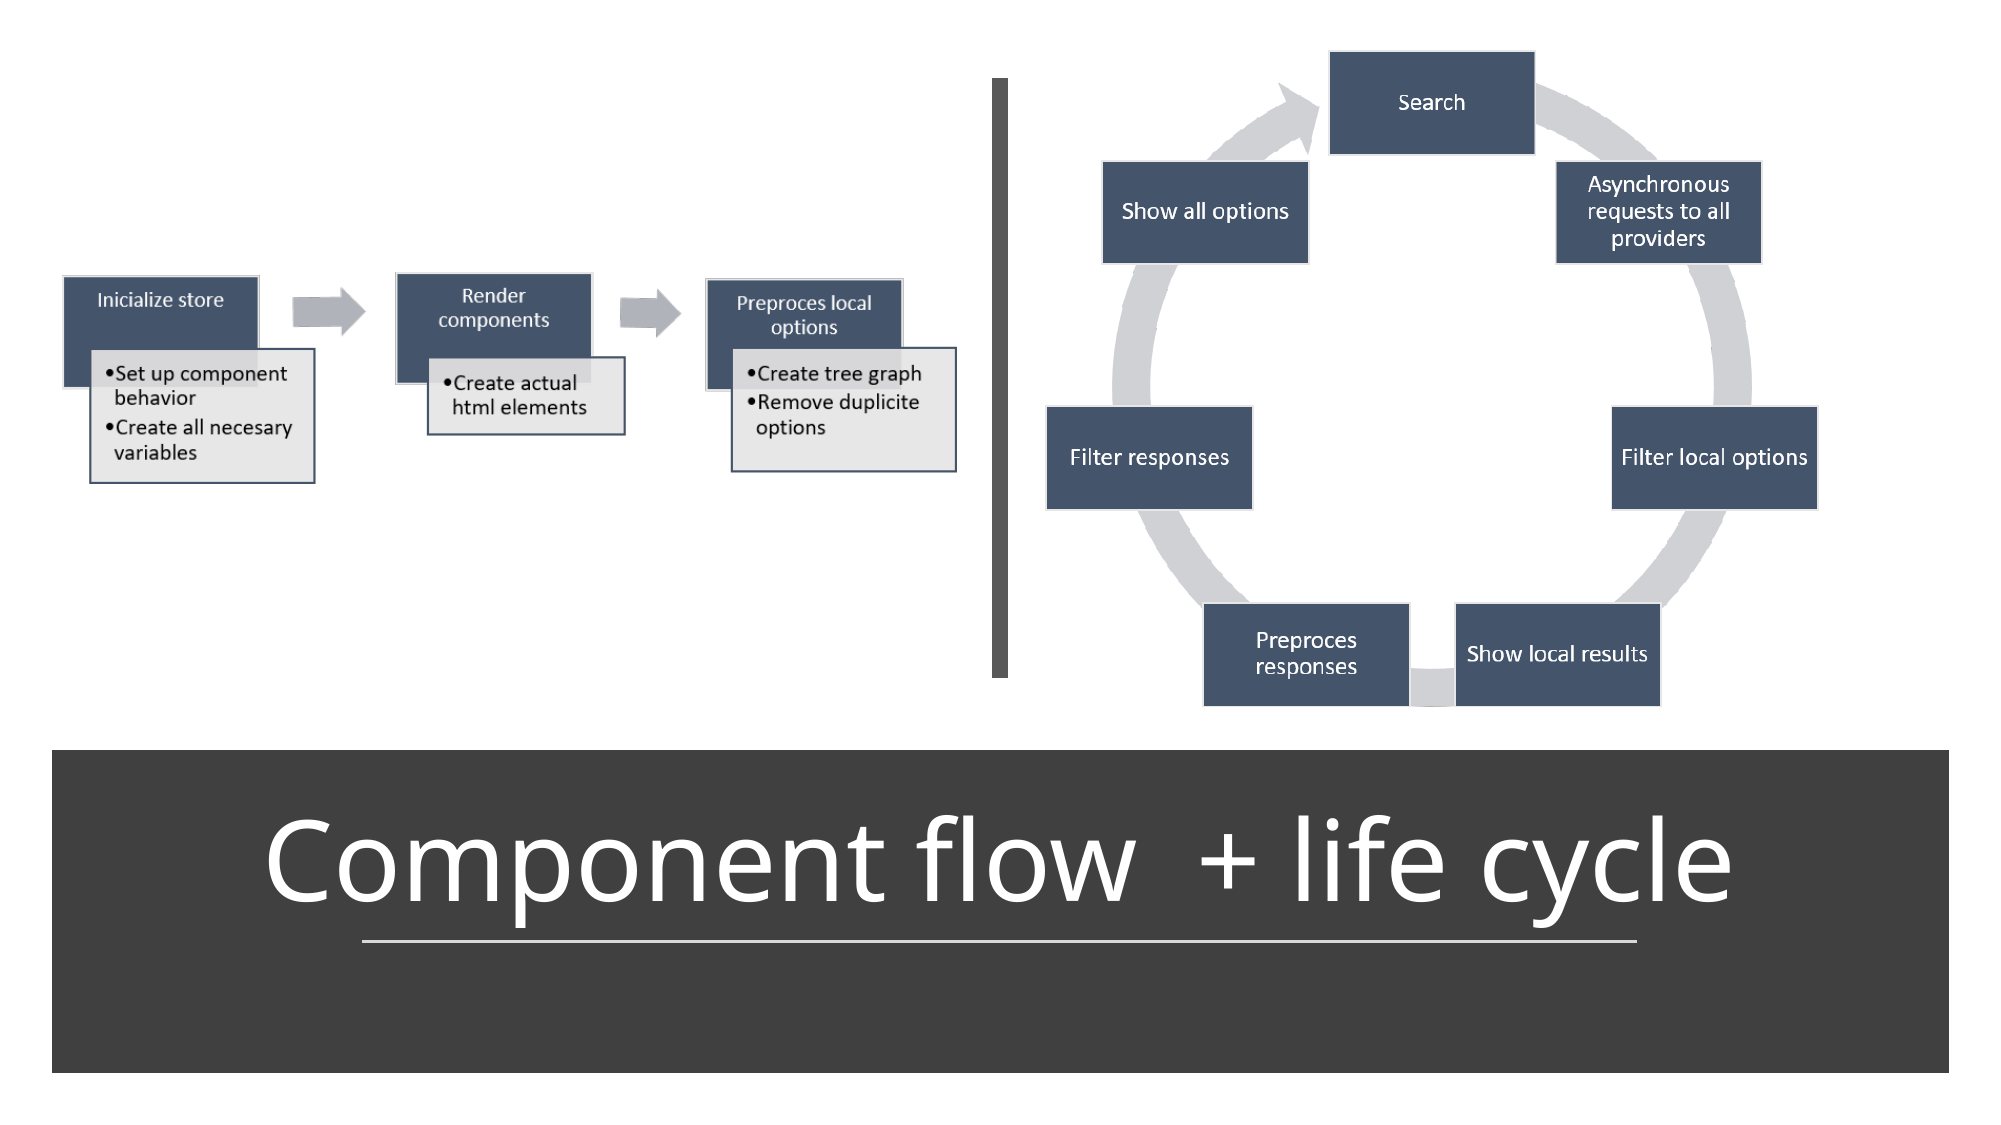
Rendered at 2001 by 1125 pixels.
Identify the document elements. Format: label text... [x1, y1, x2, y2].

title Component flow + life cycle [86, 780, 1914, 933]
text_box [61, 759, 1939, 1064]
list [61, 272, 957, 484]
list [1045, 50, 1823, 707]
